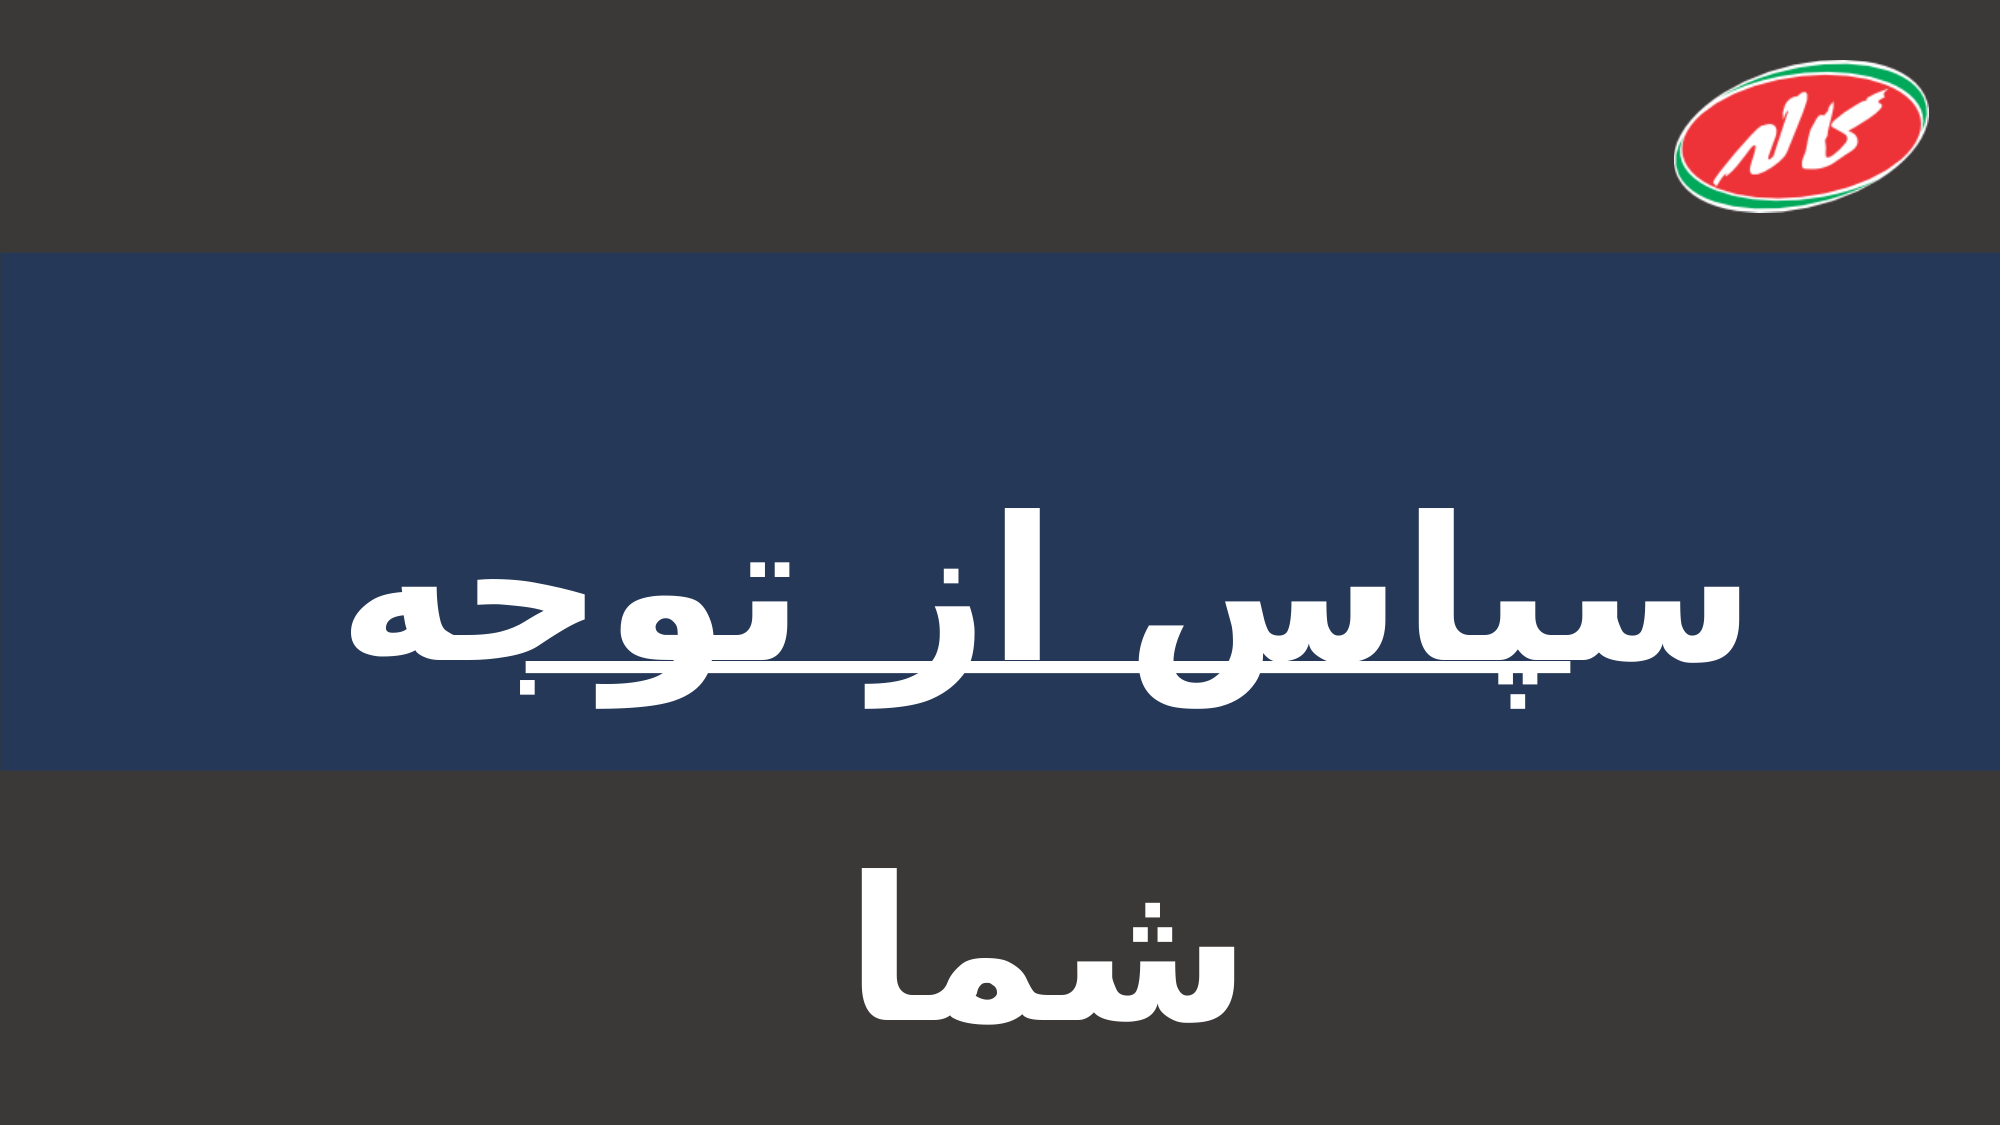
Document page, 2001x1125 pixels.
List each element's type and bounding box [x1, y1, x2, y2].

text_box [0, 251, 2000, 772]
picture [1674, 60, 1929, 213]
text_box [221, 336, 1875, 678]
